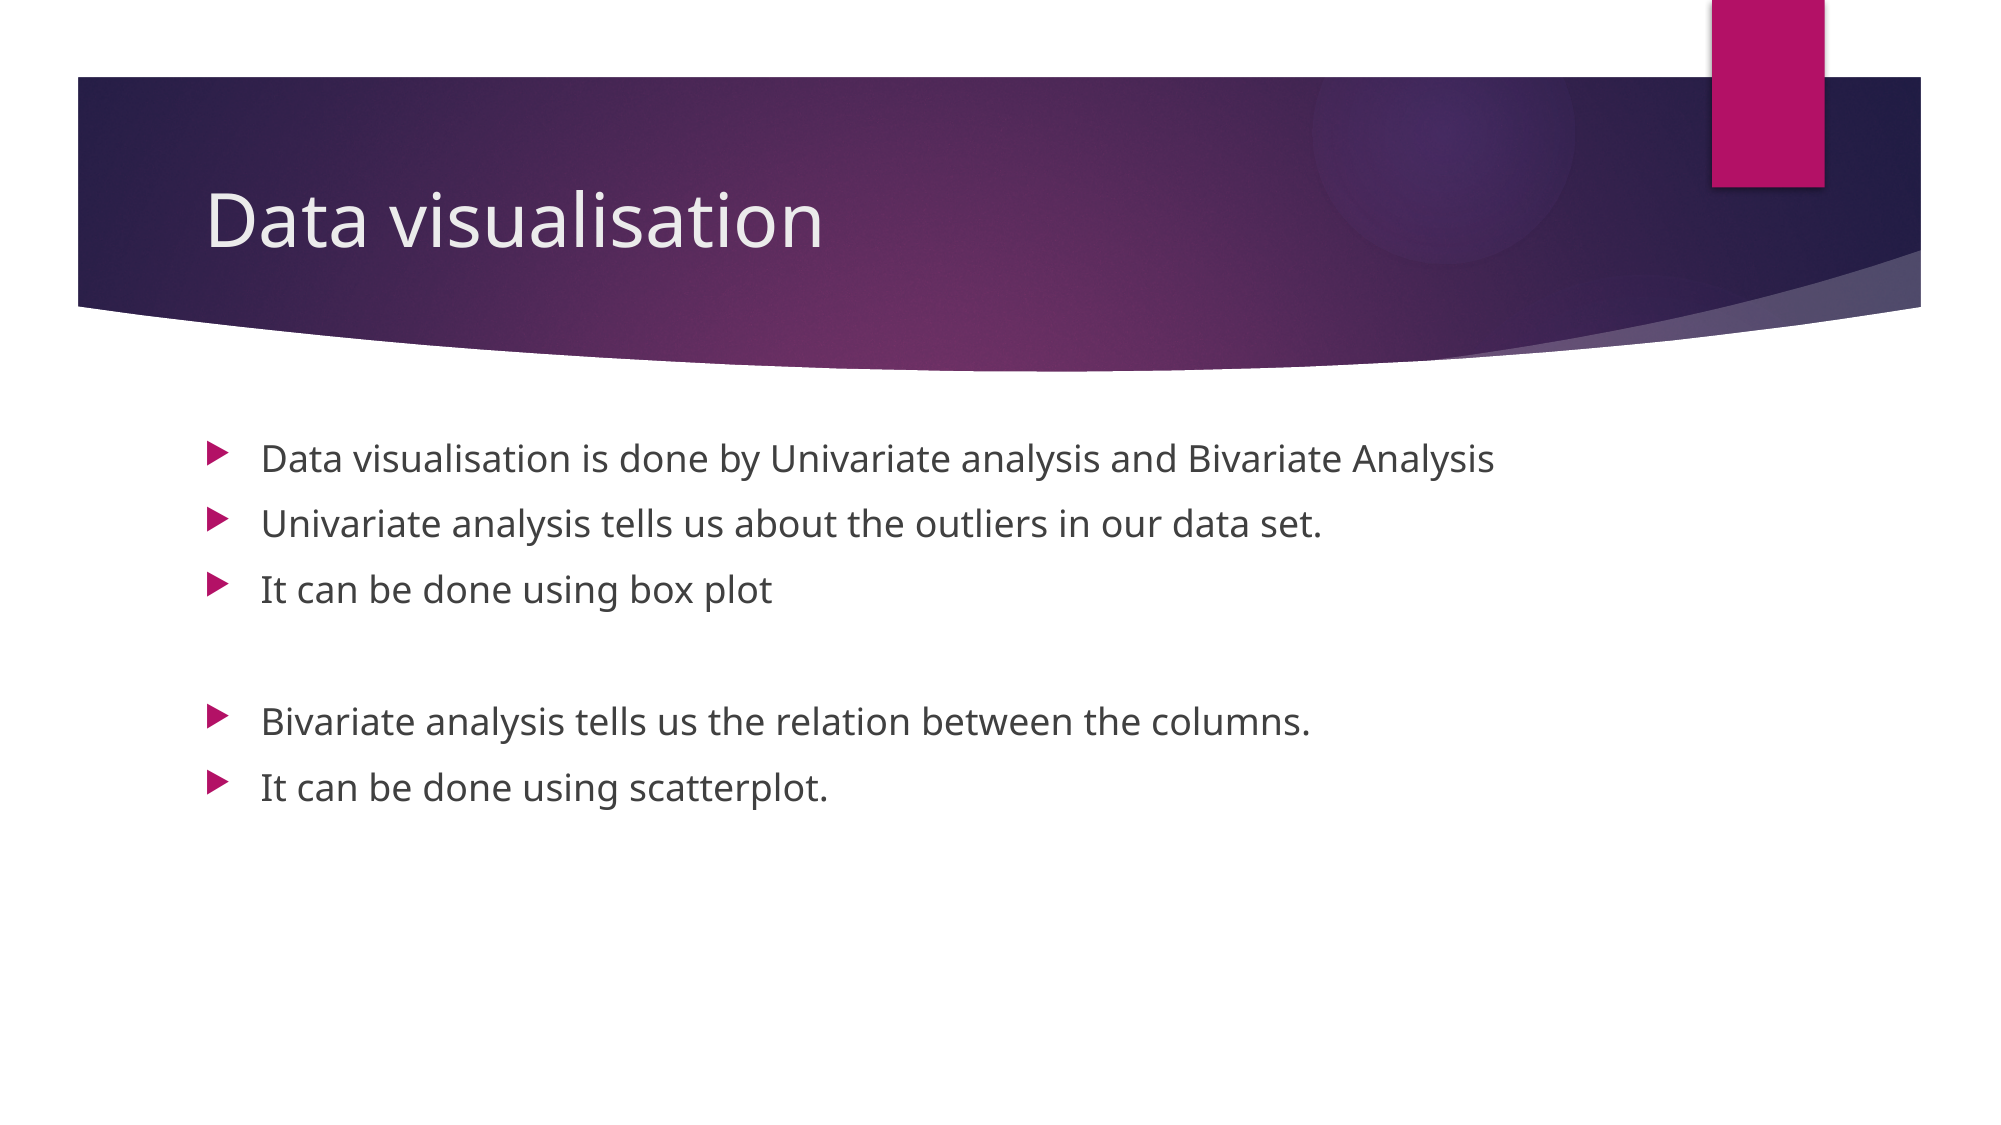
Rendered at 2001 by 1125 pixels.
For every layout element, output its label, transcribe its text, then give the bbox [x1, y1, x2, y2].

title Data visualisation [189, 159, 1627, 276]
list Data visualisation is done by Univariate analysis and Bivariate Analysis Univariate analysis tells us about the outliers in our data set. It can be done using box plot Bivariate analysis tells us the relation between the columns. It can be done using scatterplot. [189, 427, 1638, 988]
